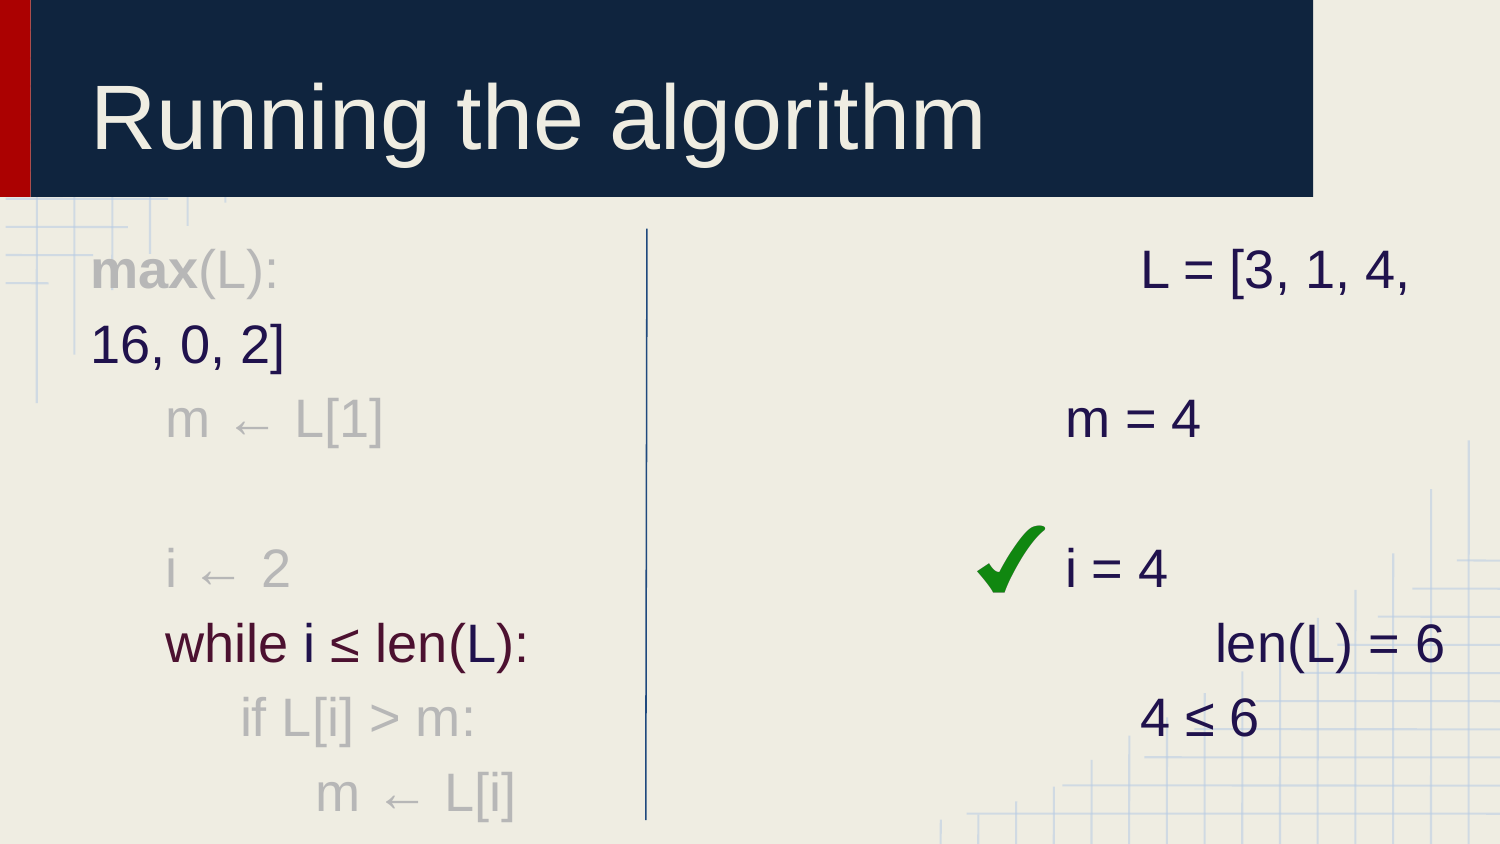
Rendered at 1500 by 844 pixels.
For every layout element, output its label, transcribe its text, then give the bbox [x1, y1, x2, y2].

list max(L): L = [3, 1, 4, 16, 0, 2] m ← L[1] m = 4 i ← 2 i = 4 while i ≤ len(L): len(L) = 6 if L[i] > m: 4 ≤ 6 m ← L[i] i ← i + 1 return m [75, 209, 1500, 844]
title Running the algorithm [75, 16, 1276, 183]
picture [975, 524, 1046, 595]
